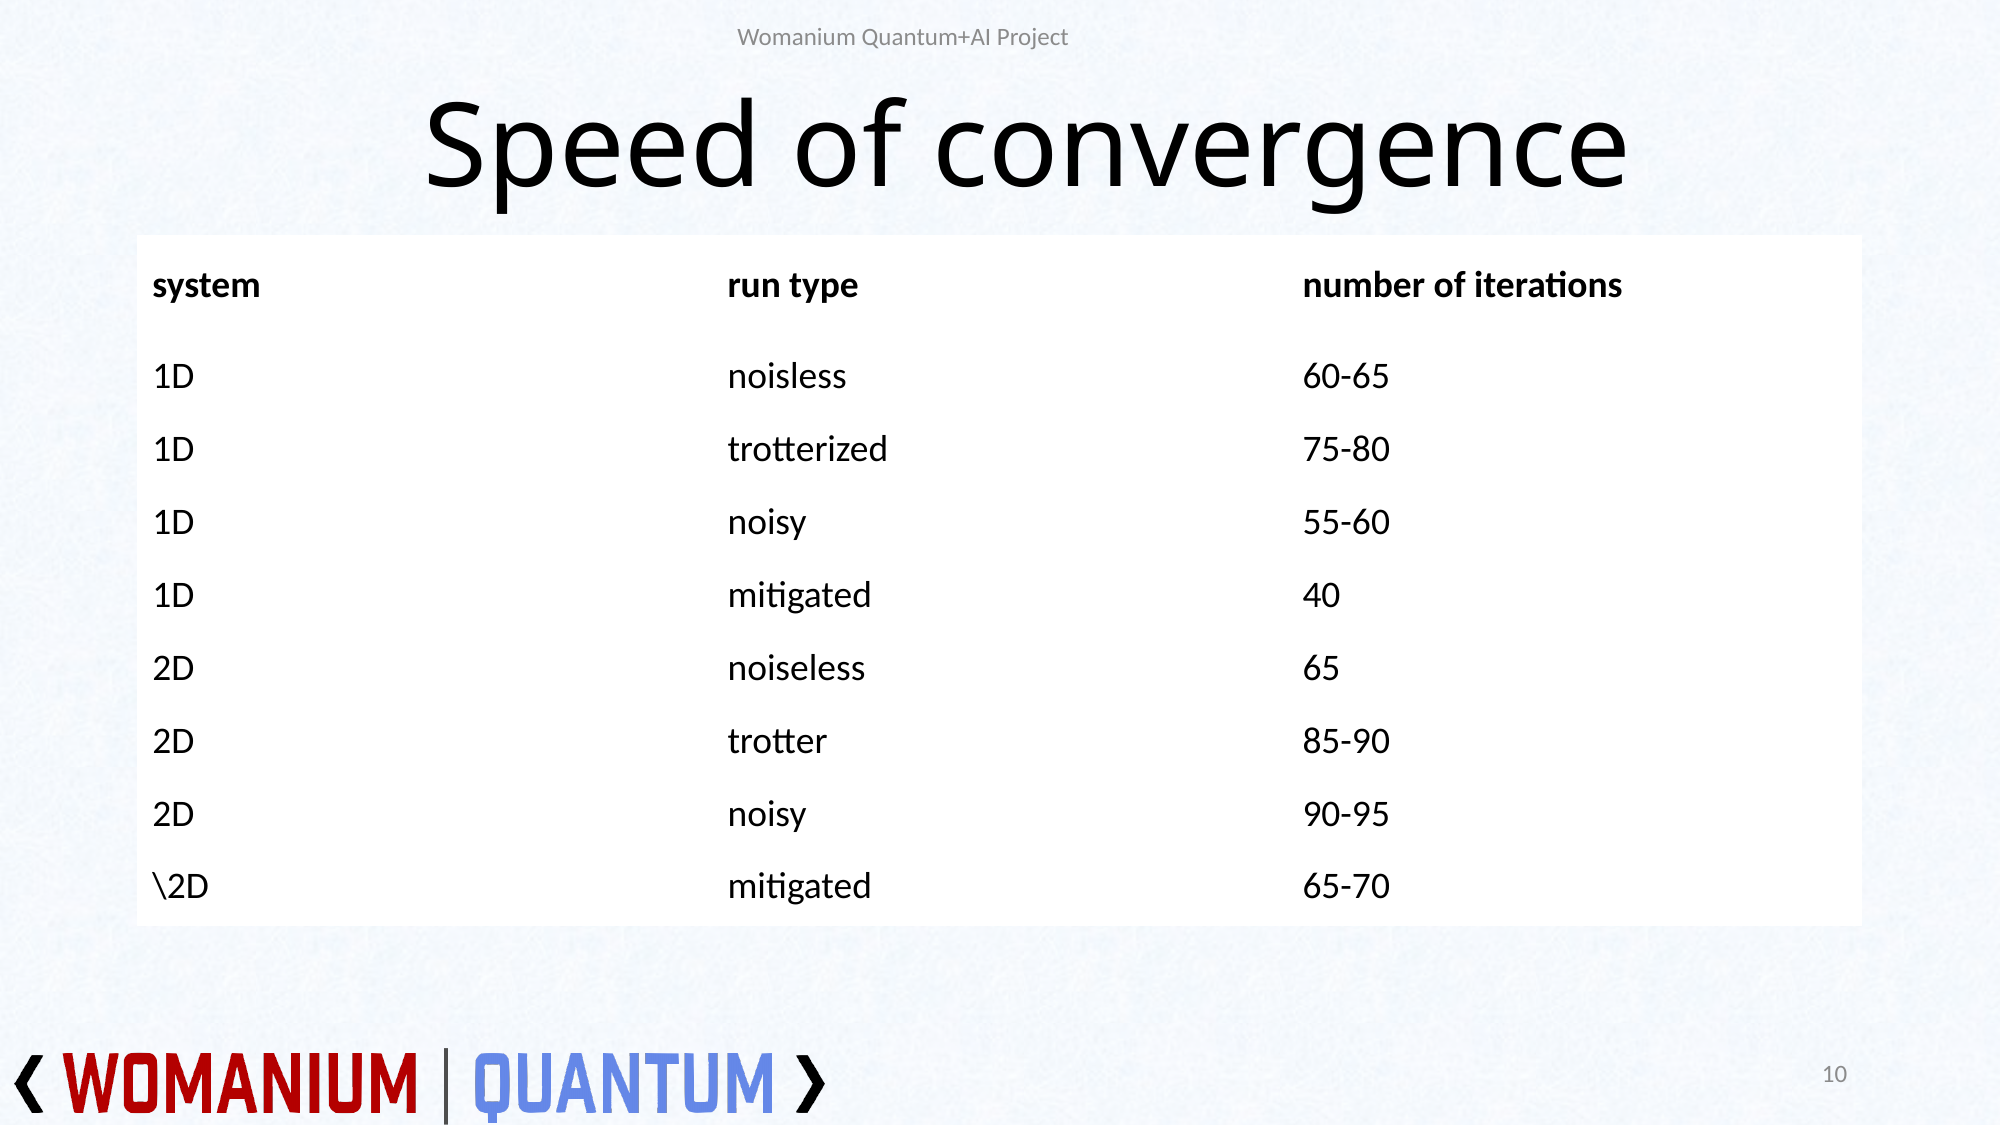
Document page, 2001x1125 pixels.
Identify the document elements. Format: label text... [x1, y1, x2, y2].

table_cell 2D [137, 634, 712, 707]
table_cell mitigated [712, 561, 1287, 634]
table_cell 75-80 [1287, 415, 1862, 488]
table_cell 65-70 [1287, 853, 1862, 926]
picture [14, 1048, 825, 1125]
table_cell 1D [137, 488, 712, 561]
table_cell 60-65 [1287, 342, 1862, 415]
table_header system [137, 235, 712, 342]
table_cell 1D [137, 415, 712, 488]
table_cell noisless [712, 342, 1287, 415]
table_cell 55-60 [1287, 488, 1862, 561]
title Speed of convergence [142, 78, 1914, 220]
table_cell noisy [712, 488, 1287, 561]
table_cell 85-90 [1287, 707, 1862, 780]
table_header number of iterations [1287, 235, 1862, 342]
footer Womanium Quantum+AI Project [565, 5, 1241, 66]
table_cell noisy [712, 780, 1287, 853]
table_cell 90-95 [1287, 780, 1862, 853]
table_cell trotterized [712, 415, 1287, 488]
table_cell noiseless [712, 634, 1287, 707]
table_cell 1D [137, 342, 712, 415]
table_cell 1D [137, 561, 712, 634]
table_cell 2D [137, 707, 712, 780]
table_cell \2D [137, 853, 712, 926]
slide_number 10 [1412, 1042, 1863, 1103]
table_cell 65 [1287, 634, 1862, 707]
table_cell 2D [137, 780, 712, 853]
table_header run type [712, 235, 1287, 342]
table_cell mitigated [712, 853, 1287, 926]
table_cell trotter [712, 707, 1287, 780]
table_cell 40 [1287, 561, 1862, 634]
